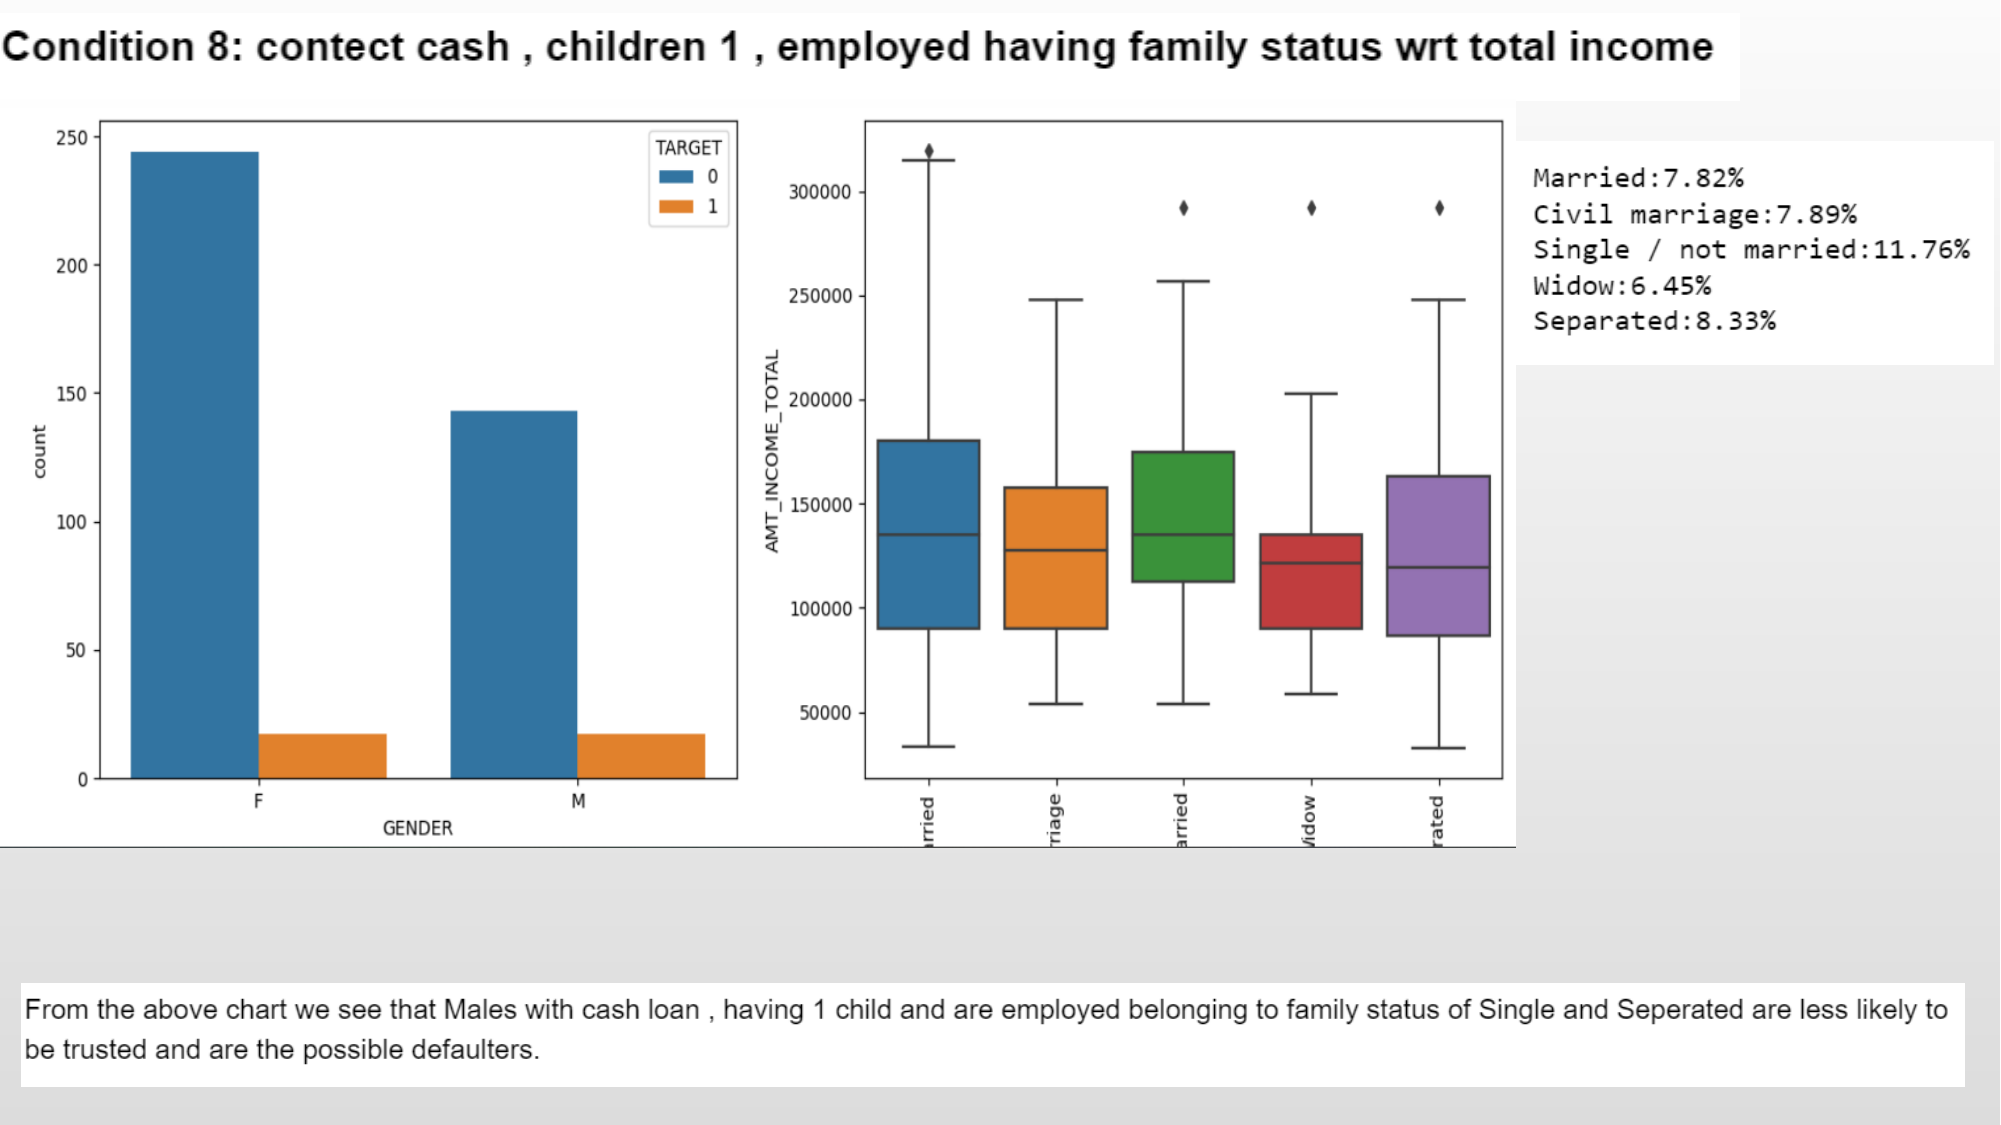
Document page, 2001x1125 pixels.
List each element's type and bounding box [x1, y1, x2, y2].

picture [0, 13, 1994, 848]
picture [21, 983, 1965, 1087]
